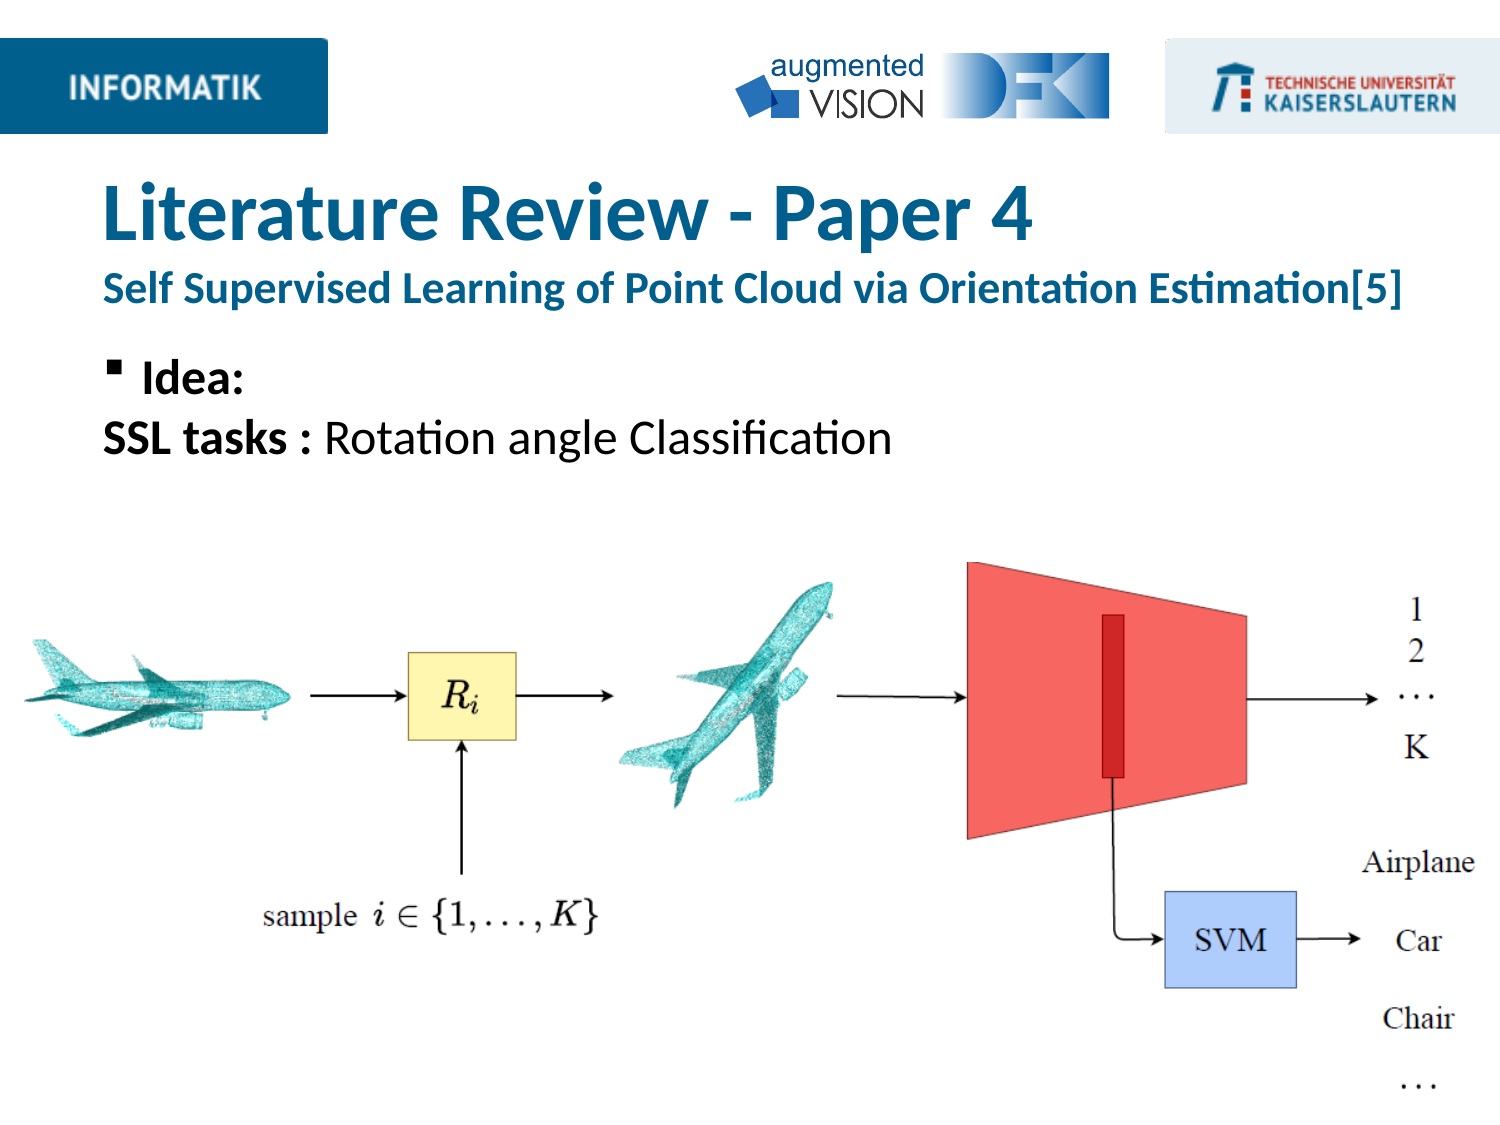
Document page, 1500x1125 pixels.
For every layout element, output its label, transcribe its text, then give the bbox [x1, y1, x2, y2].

list Idea: SSL tasks : Rotation angle Classification [88, 337, 1425, 560]
title Literature Review - Paper 4 Self Supervised Learning of Point Cloud via Orientation Estimation[5] [88, 150, 1425, 337]
picture [24, 562, 1476, 1096]
